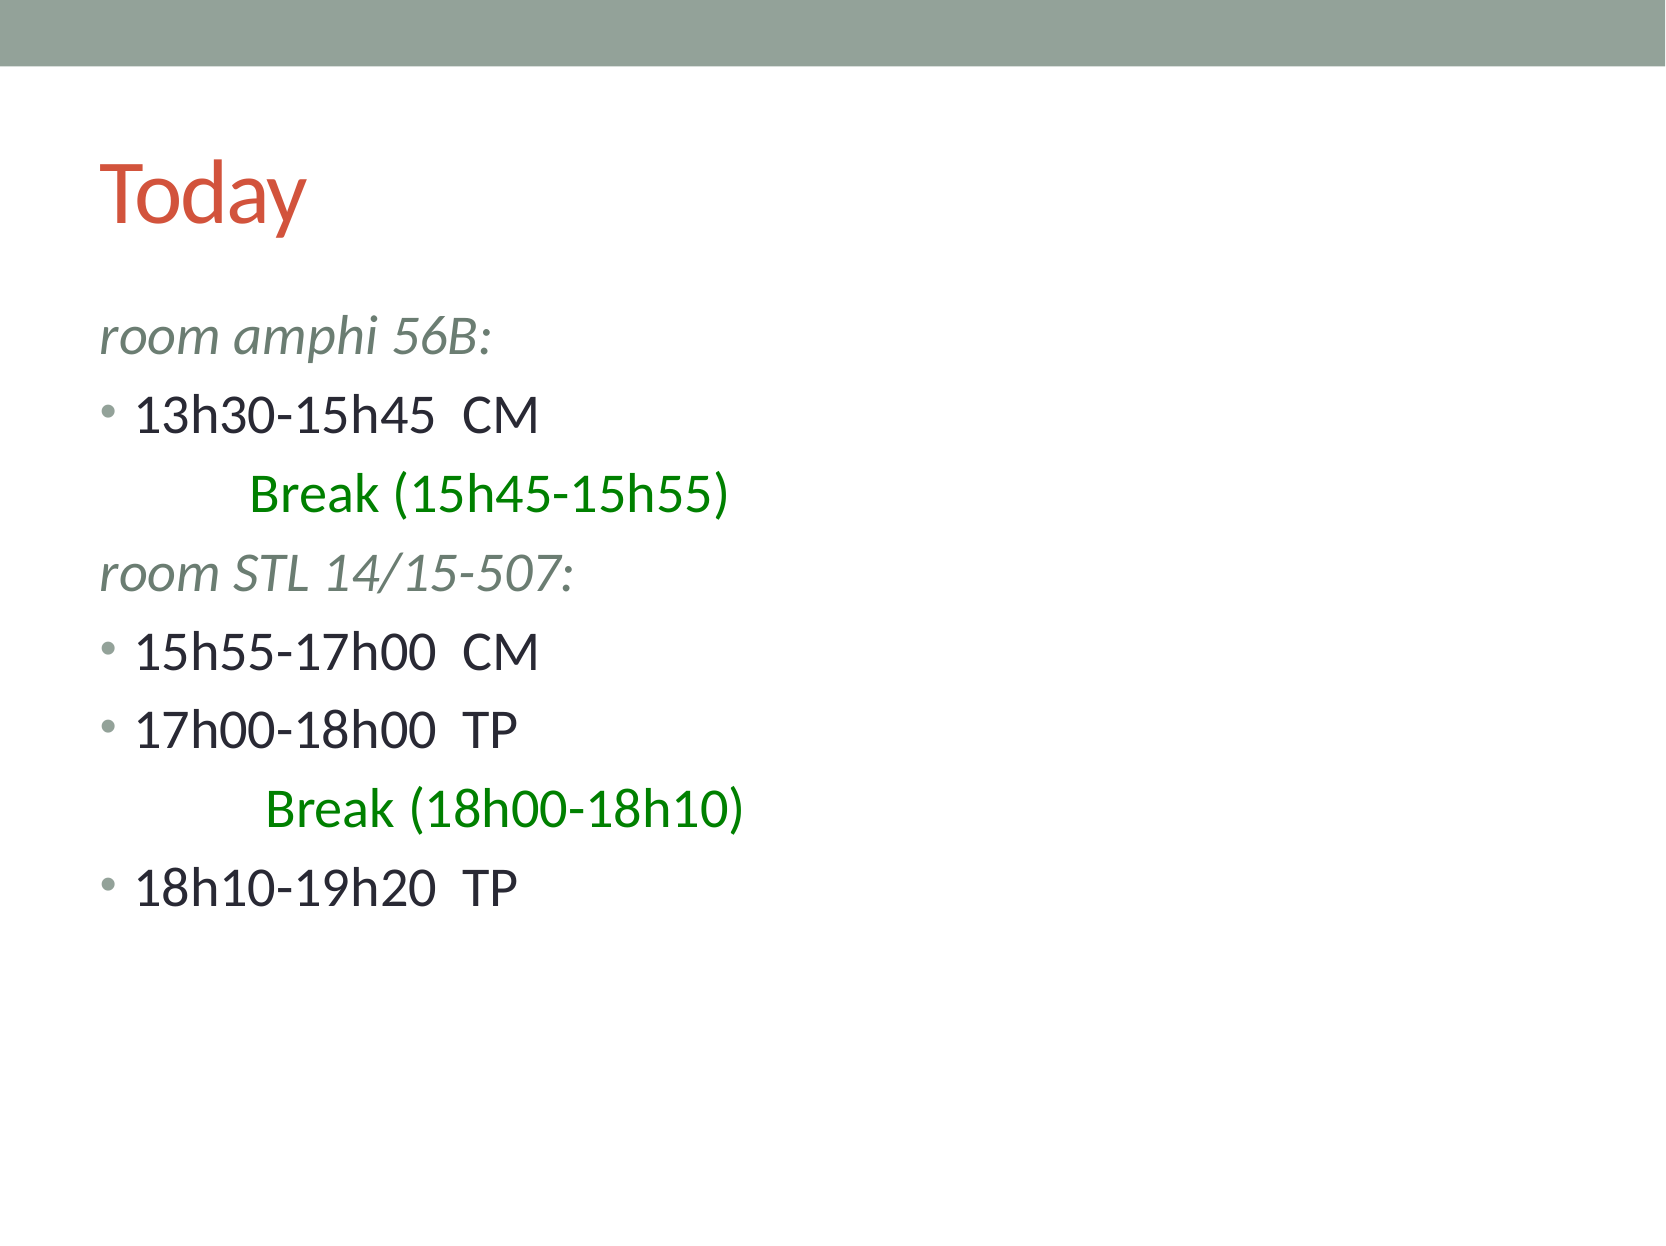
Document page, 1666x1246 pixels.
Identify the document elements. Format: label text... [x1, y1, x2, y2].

list room amphi 56B: 13h30-15h45 CM Break (15h45-15h55) room STL 14/15-507: 15h55-17h00 CM 17h00-18h00 TP Break (18h00-18h10) 18h10-19h20 TP [83, 290, 1582, 1176]
title Today [83, 96, 1582, 277]
